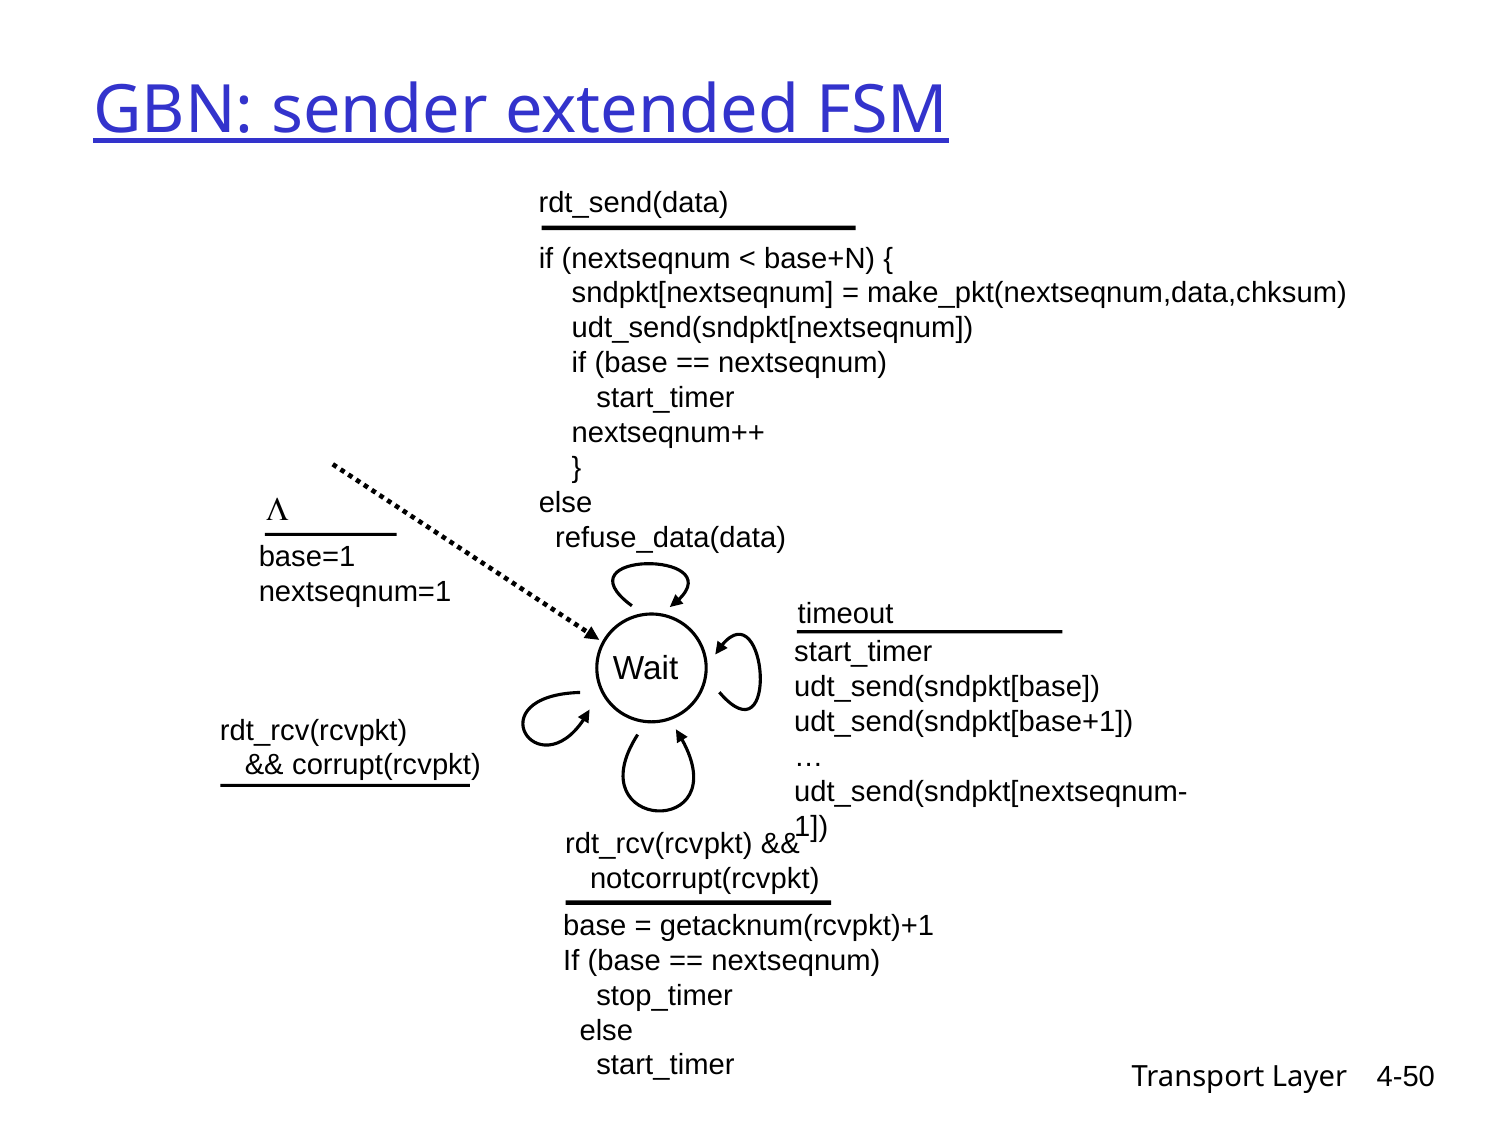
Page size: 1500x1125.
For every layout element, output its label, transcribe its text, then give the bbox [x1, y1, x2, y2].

title GBN: sender extended FSM [78, 48, 1354, 164]
text_box [622, 731, 694, 812]
text_box [522, 692, 578, 746]
text_box [612, 563, 689, 607]
text_box rdt_rcv(rcvpkt) && notcorrupt(rcvpkt) [550, 816, 1016, 891]
text_box L [251, 480, 305, 535]
text_box start_timer udt_send(sndpkt[base]) udt_send(sndpkt[base+1]) … udt_send(sndpkt[nextseqnum-1]) [779, 624, 1235, 761]
text_box base=1 nextseqnum=1 [243, 529, 488, 612]
text_box base = getacknum(rcvpkt)+1 If (base == nextseqnum) stop_timer else start_timer [548, 898, 1154, 1035]
footer Transport Layer [887, 1049, 1338, 1125]
text_box rdt_send(data) [523, 175, 907, 218]
text_box rdt_rcv(rcvpkt) && corrupt(rcvpkt) [205, 703, 542, 777]
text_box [579, 613, 712, 723]
text_box if (nextseqnum < base+N) { sndpkt[nextseqnum] = make_pkt(nextseqnum,data,chksum) udt_send(sndpkt[nextseqnum]) if (base == nextseqnum) start_timer nextseqnum++ } else refuse_data(data) [523, 231, 1430, 473]
text_box timeout [783, 586, 964, 632]
text_box [715, 634, 761, 710]
slide_number 4-50 [1338, 1049, 1451, 1125]
